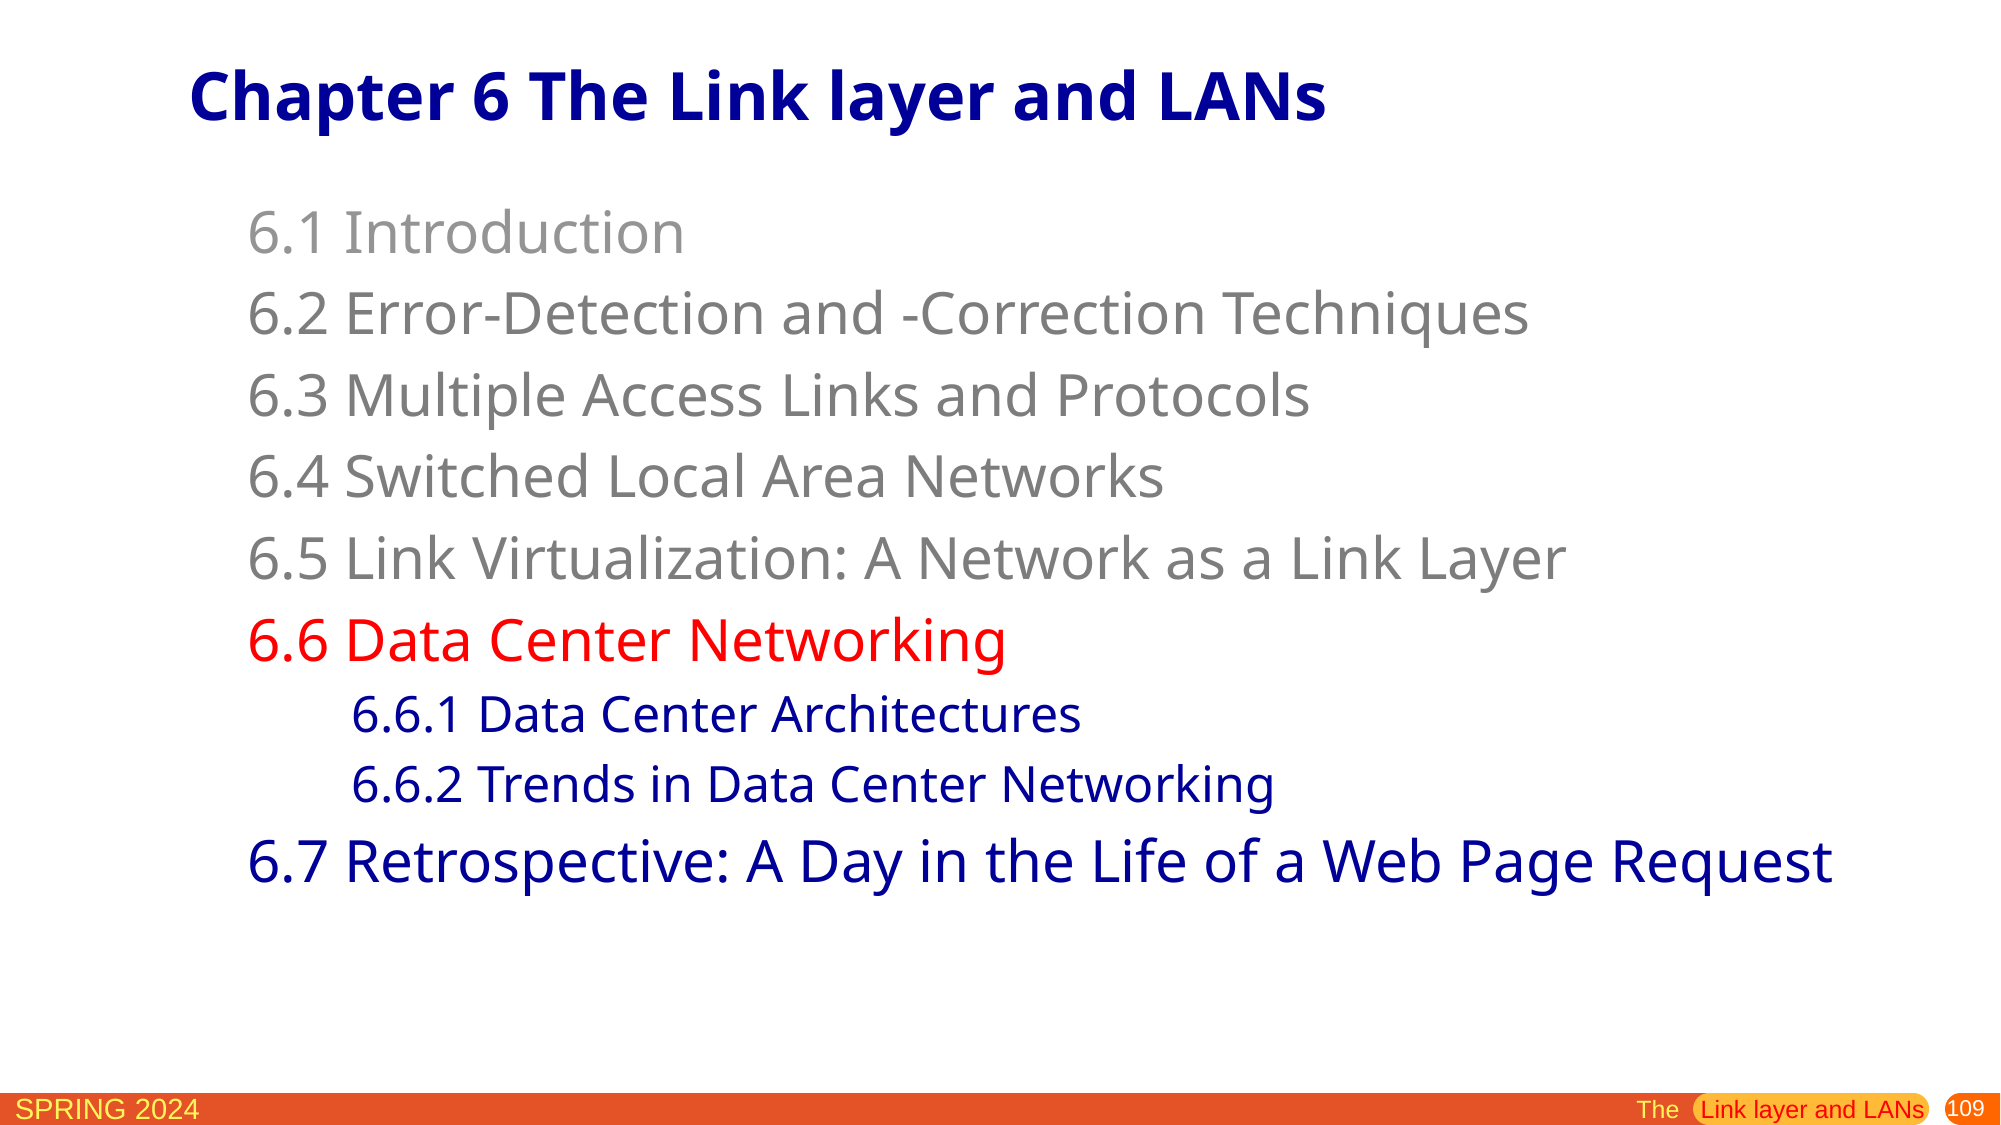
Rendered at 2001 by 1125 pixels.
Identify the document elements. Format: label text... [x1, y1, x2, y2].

text_box 6.1 Introduction 6.2 Error-Detection and -Correction Techniques 6.3 Multiple Access Links and Protocols 6.4 Switched Local Area Networks 6.5 Link Virtualization: A Network as a Link Layer 6.6 Data Center Networking 6.6.1 Data Center Architectures 6.6.2 Trends in Data Center Networking 6.7 Retrospective: A Day in the Life of a Web Page Request [232, 187, 1898, 1071]
text_box The Link layer and LANs [1621, 1086, 2000, 1125]
text_box Chapter 6 The Link layer and LANs [173, 0, 1827, 188]
